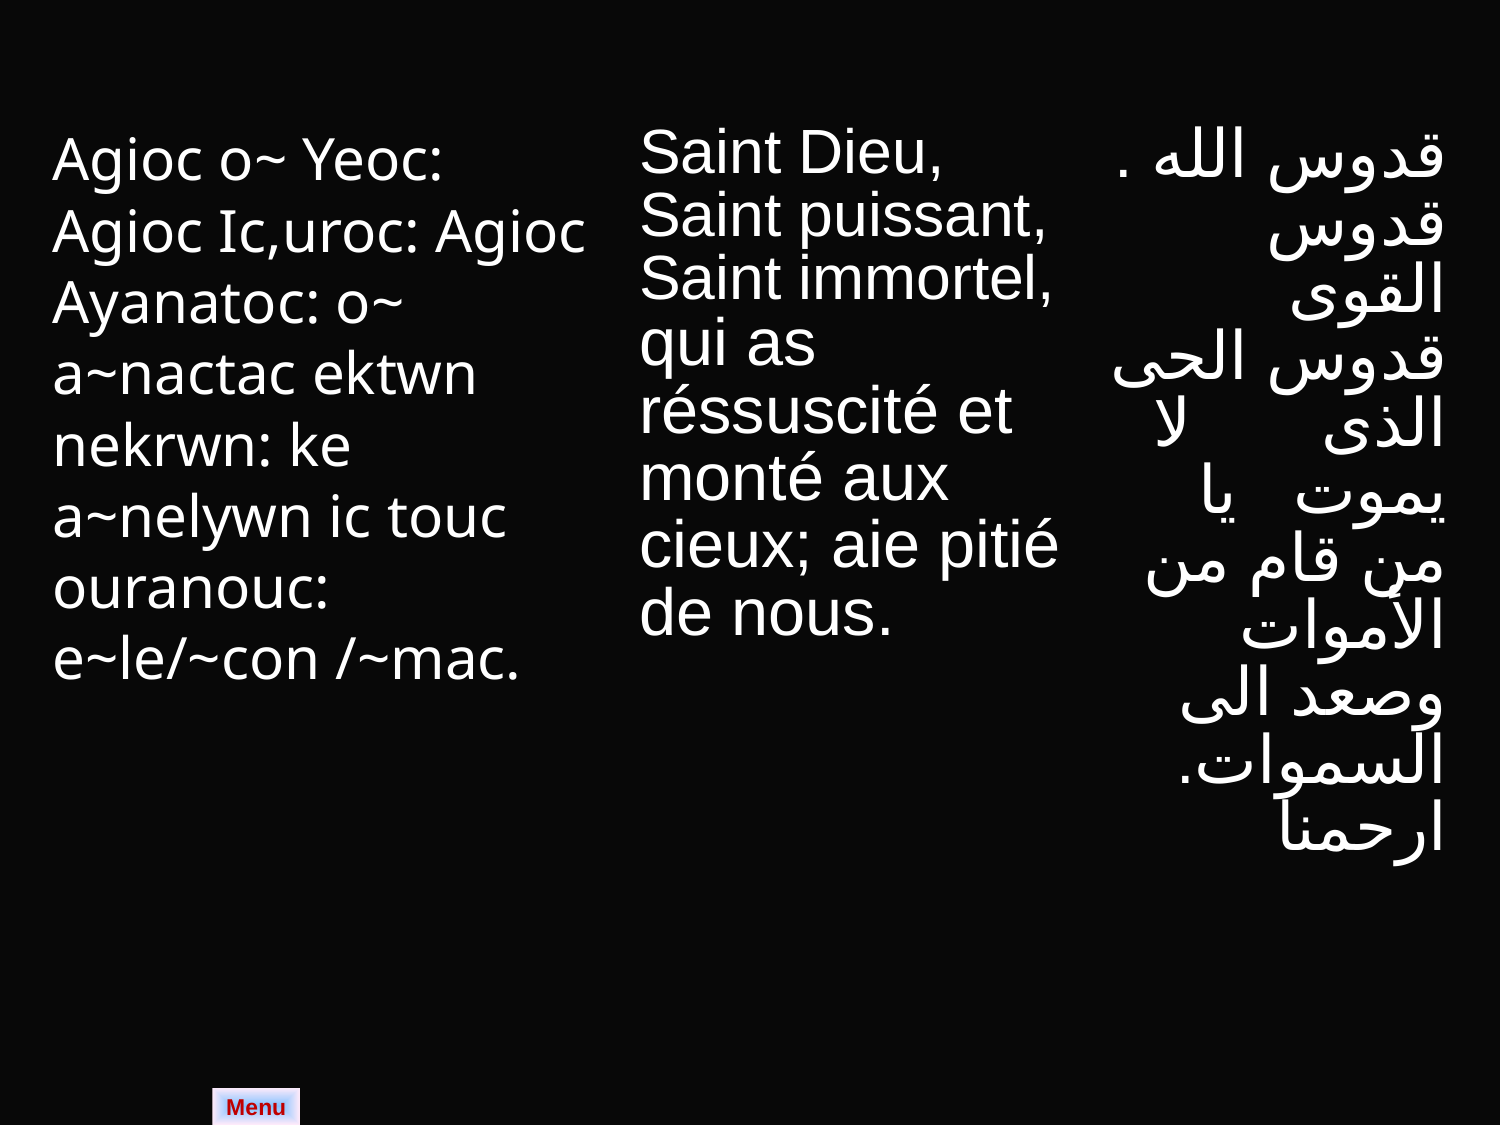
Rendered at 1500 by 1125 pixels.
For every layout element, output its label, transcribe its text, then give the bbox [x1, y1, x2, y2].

table_header Saint Dieu, Saint puissant, Saint immortel, qui as réssuscité et monté aux cieux; aie pitié de nous. [624, 116, 1094, 871]
table_header Agioc o~ Yeoc: Agioc Ic,uroc: Agioc Ayanatoc: o~ a~nactac ektwn nekrwn: ke a~nelywn ic touc ouranouc: e~le/~con /~mac. [38, 116, 624, 871]
table_header قدوس الله . قدوس القوى قدوس الحى الذى لا يموت يا من قام من الأموات وصعد الى السموات. ارحمنا [1094, 116, 1462, 871]
text_box Menu [212, 1087, 300, 1125]
